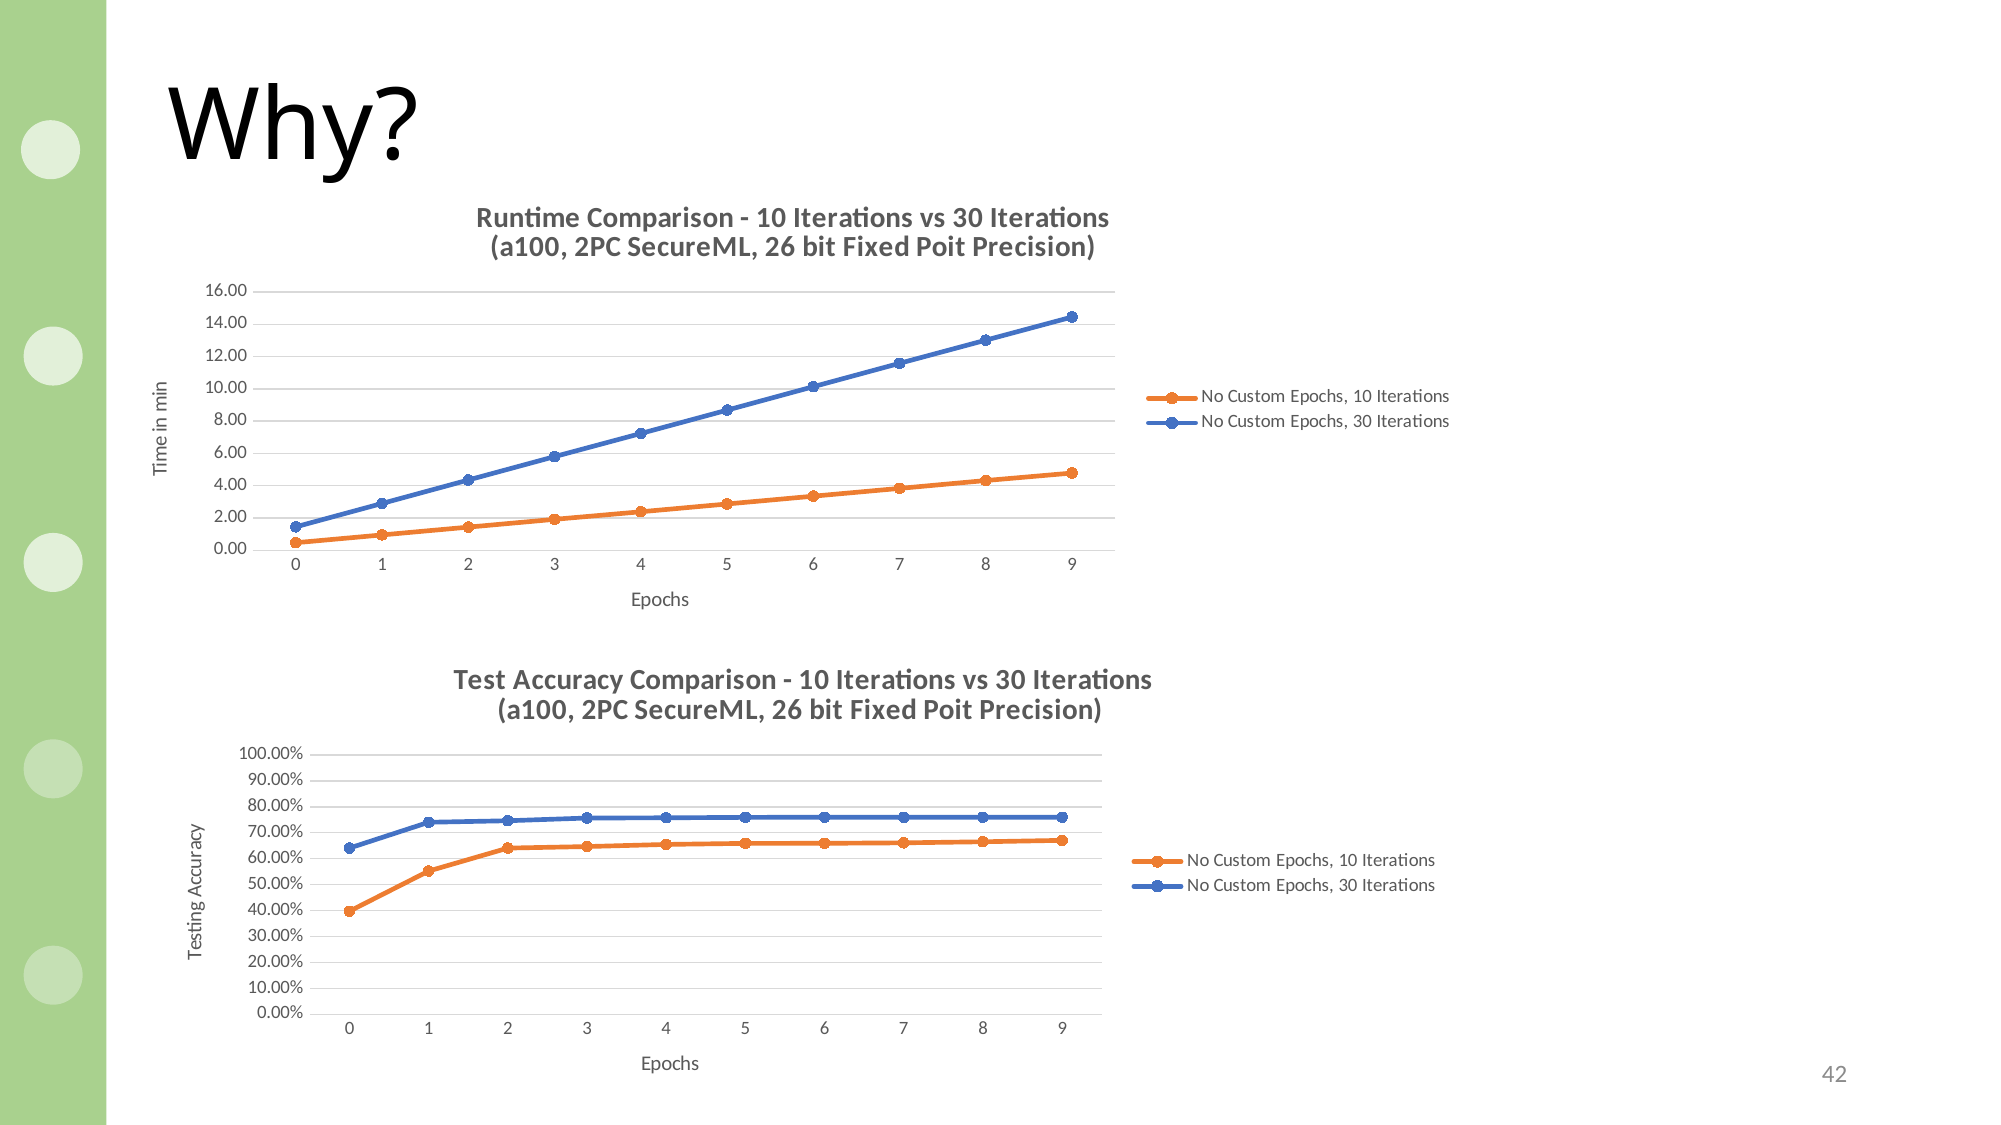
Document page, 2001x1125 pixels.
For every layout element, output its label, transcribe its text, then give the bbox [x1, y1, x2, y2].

text_box [19, 119, 82, 181]
title Why? [152, 18, 1846, 189]
text_box [22, 944, 84, 1006]
text_box [22, 738, 84, 800]
text_box [22, 325, 84, 387]
text_box [0, 0, 107, 1125]
text_box [22, 531, 84, 594]
slide_number 42 [1455, 1042, 1863, 1103]
chart [118, 179, 1469, 1107]
